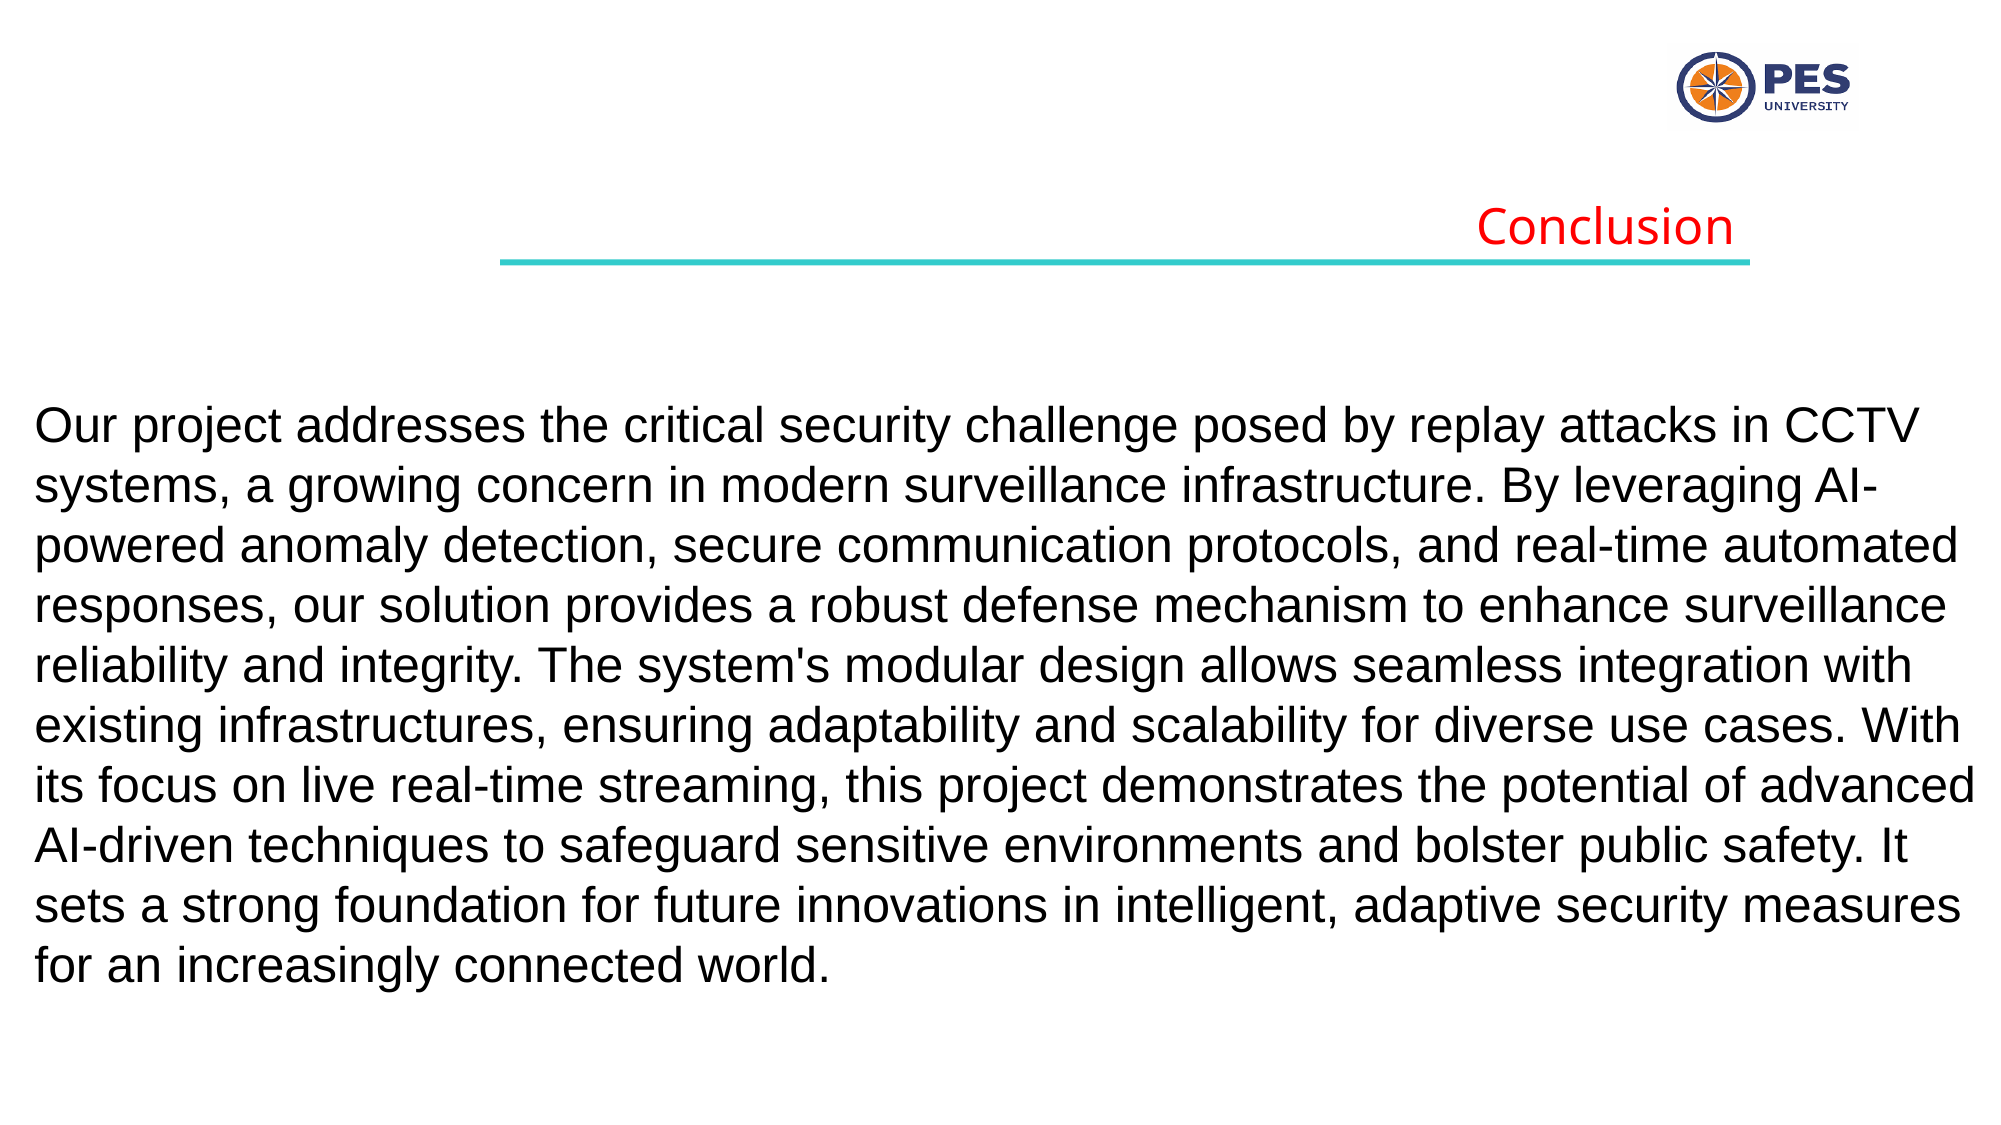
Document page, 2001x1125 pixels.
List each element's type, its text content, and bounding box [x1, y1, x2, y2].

picture [1667, 43, 1859, 131]
text_box Our project addresses the critical security challenge posed by replay attacks in CCTV systems, a growing concern in modern surveillance infrastructure. By leveraging AI-powered anomaly detection, secure communication protocols, and real-time automated responses, our solution provides a robust defense mechanism to enhance surveillance reliability and integrity. The system's modular design allows seamless integration with existing infrastructures, ensuring adaptability and scalability for diverse use cases. With its focus on live real-time streaming, this project demonstrates the potential of advanced AI-driven techniques to safeguard sensitive environments and bolster public safety. It sets a strong foundation for future innovations in intelligent, adaptive security measures for an increasingly connected world. [19, 385, 2000, 1000]
text_box Conclusion [474, 187, 1750, 263]
